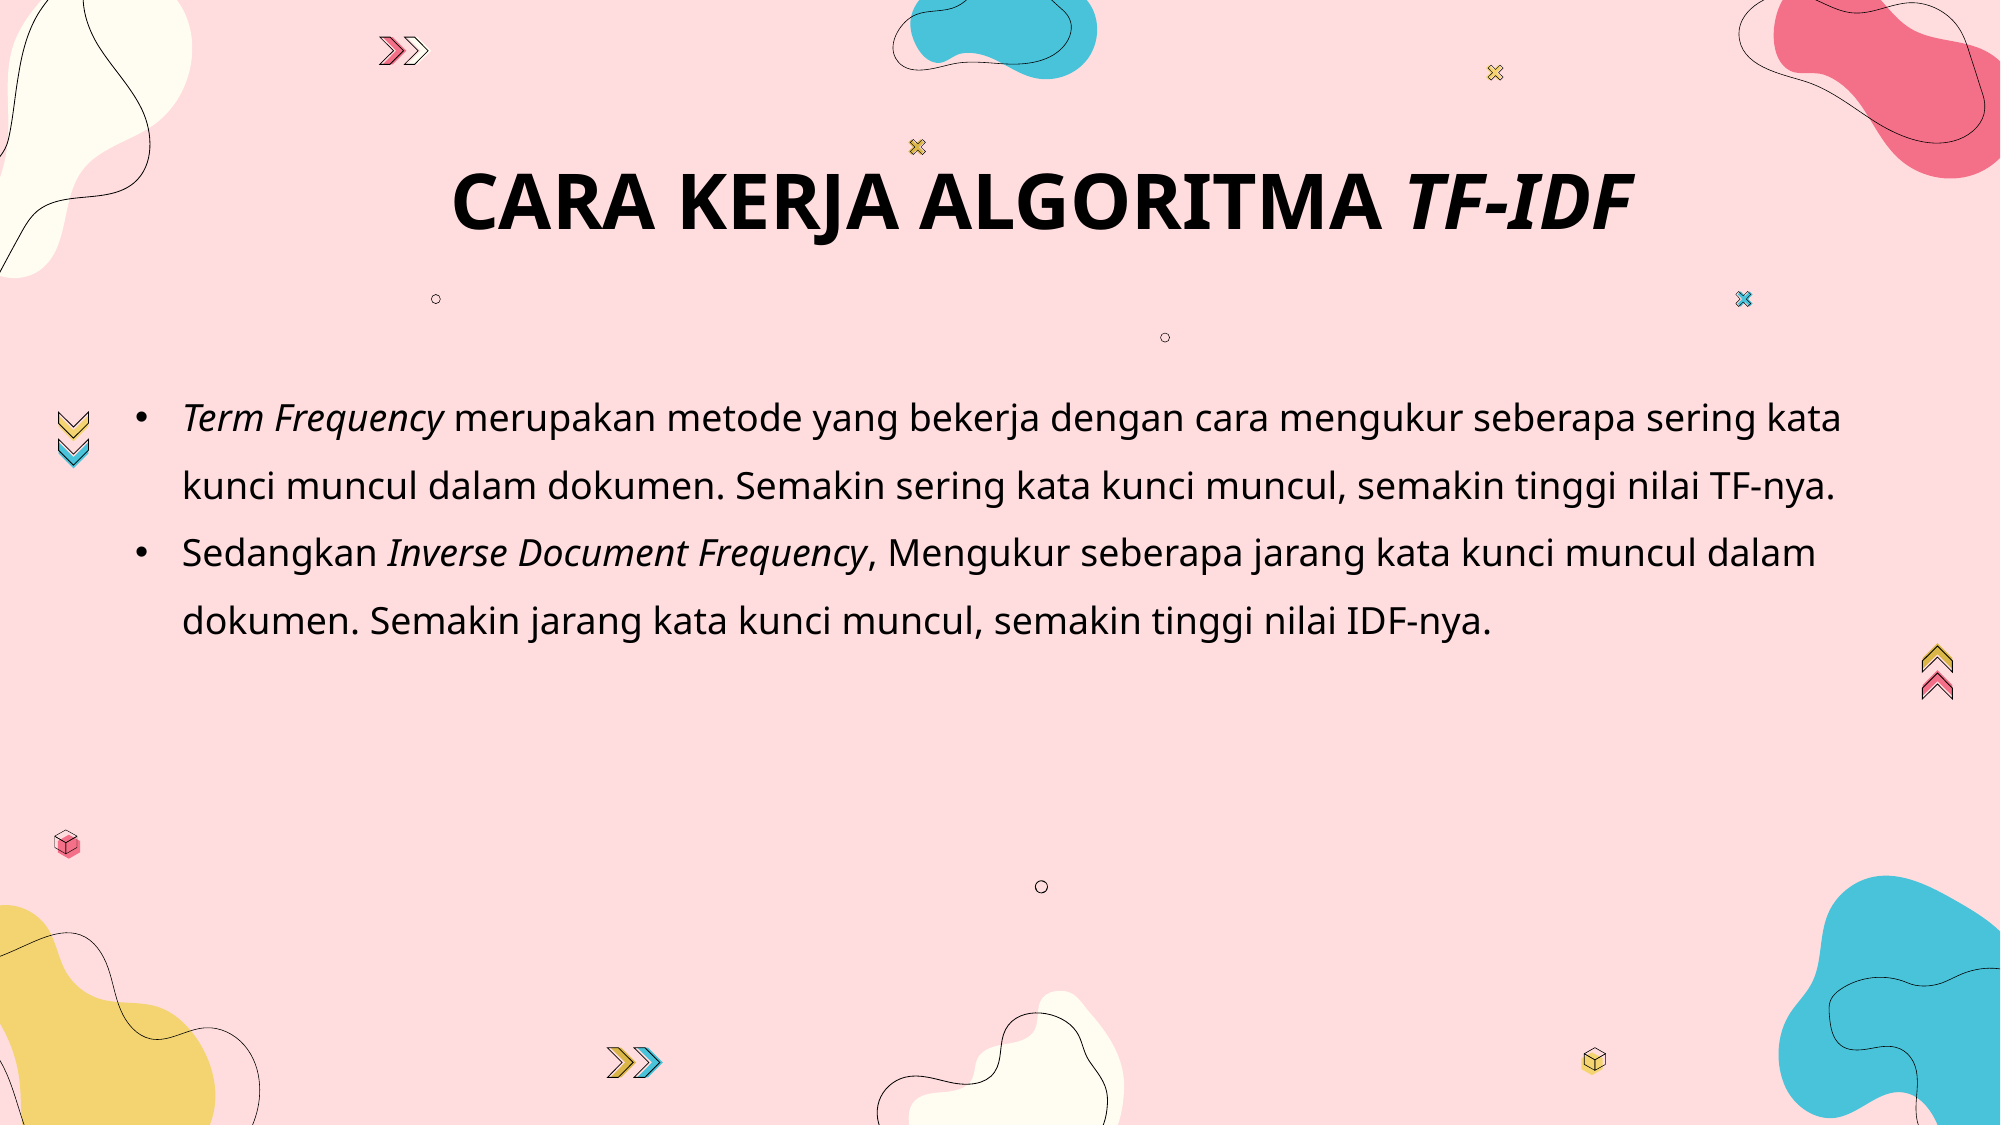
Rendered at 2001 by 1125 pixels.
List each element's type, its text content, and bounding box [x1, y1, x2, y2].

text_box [1735, 290, 1754, 308]
subtitle Term Frequency merupakan metode yang bekerja dengan cara mengukur seberapa sering kata kunci muncul dalam dokumen. Semakin sering kata kunci muncul, semakin tinggi nilai TF-nya. Sedangkan Inverse Document Frequency, Mengukur seberapa jarang kata kunci muncul dalam dokumen. Semakin jarang kata kunci muncul, semakin tinggi nilai IDF-nya. [114, 351, 1886, 710]
title CARA KERJA ALGORITMA TF-IDF [197, 132, 1886, 249]
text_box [908, 138, 927, 156]
